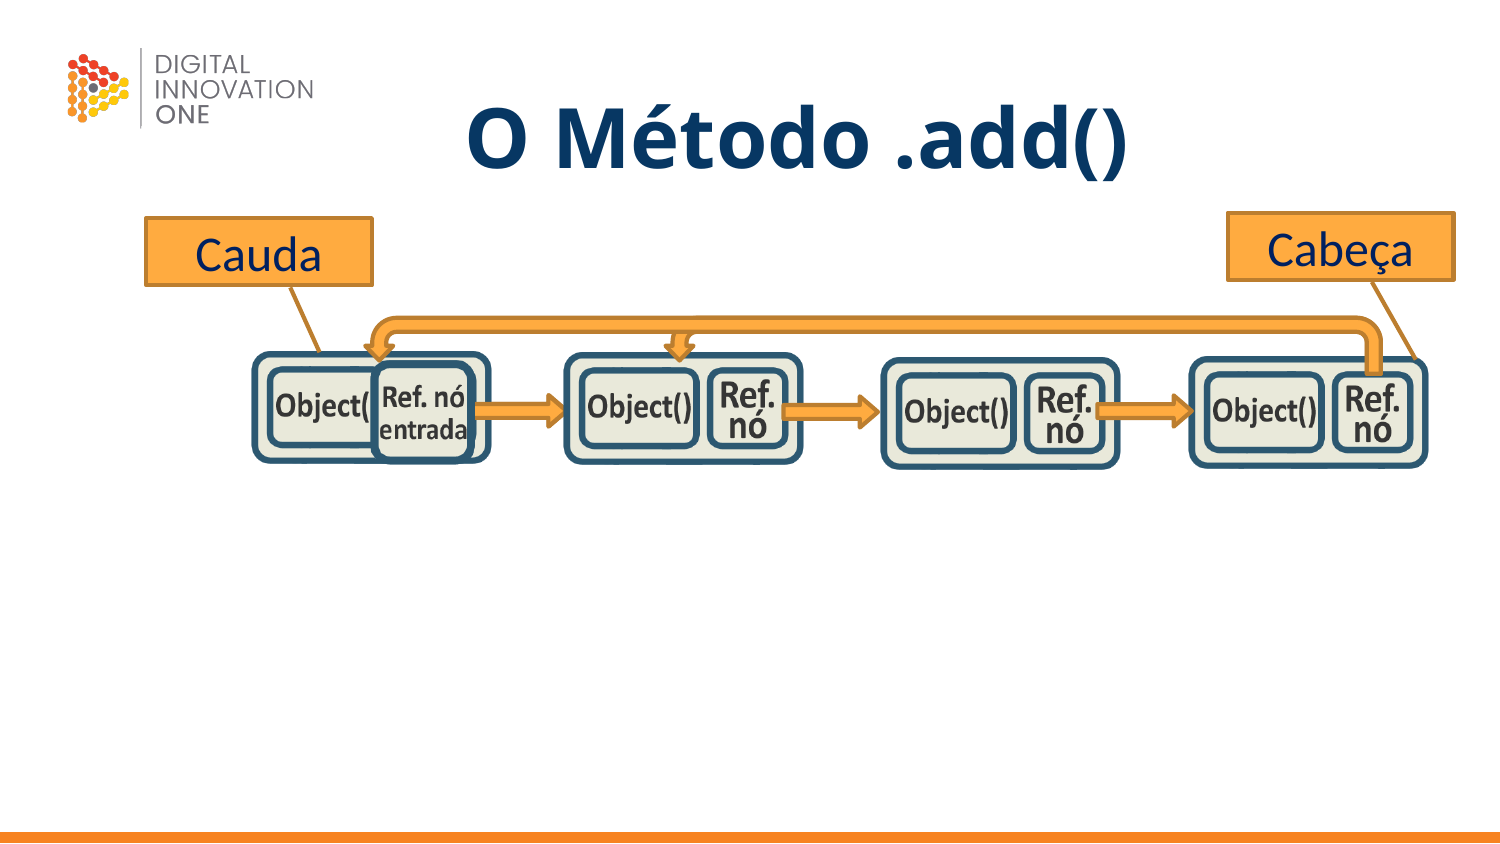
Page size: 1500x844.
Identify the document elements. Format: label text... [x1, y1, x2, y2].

text_box [498, 393, 558, 429]
text_box Cabeça [1226, 211, 1456, 354]
text_box [663, 334, 697, 349]
text_box Cauda [144, 216, 374, 348]
picture [1188, 355, 1429, 470]
text_box [808, 394, 874, 430]
subtitle O Método .add() [229, 37, 1366, 233]
picture [251, 349, 492, 469]
picture [880, 356, 1121, 470]
picture [563, 351, 804, 465]
text_box [1125, 393, 1183, 429]
text_box [0, 832, 1500, 843]
picture [50, 39, 331, 138]
text_box [363, 315, 1383, 354]
